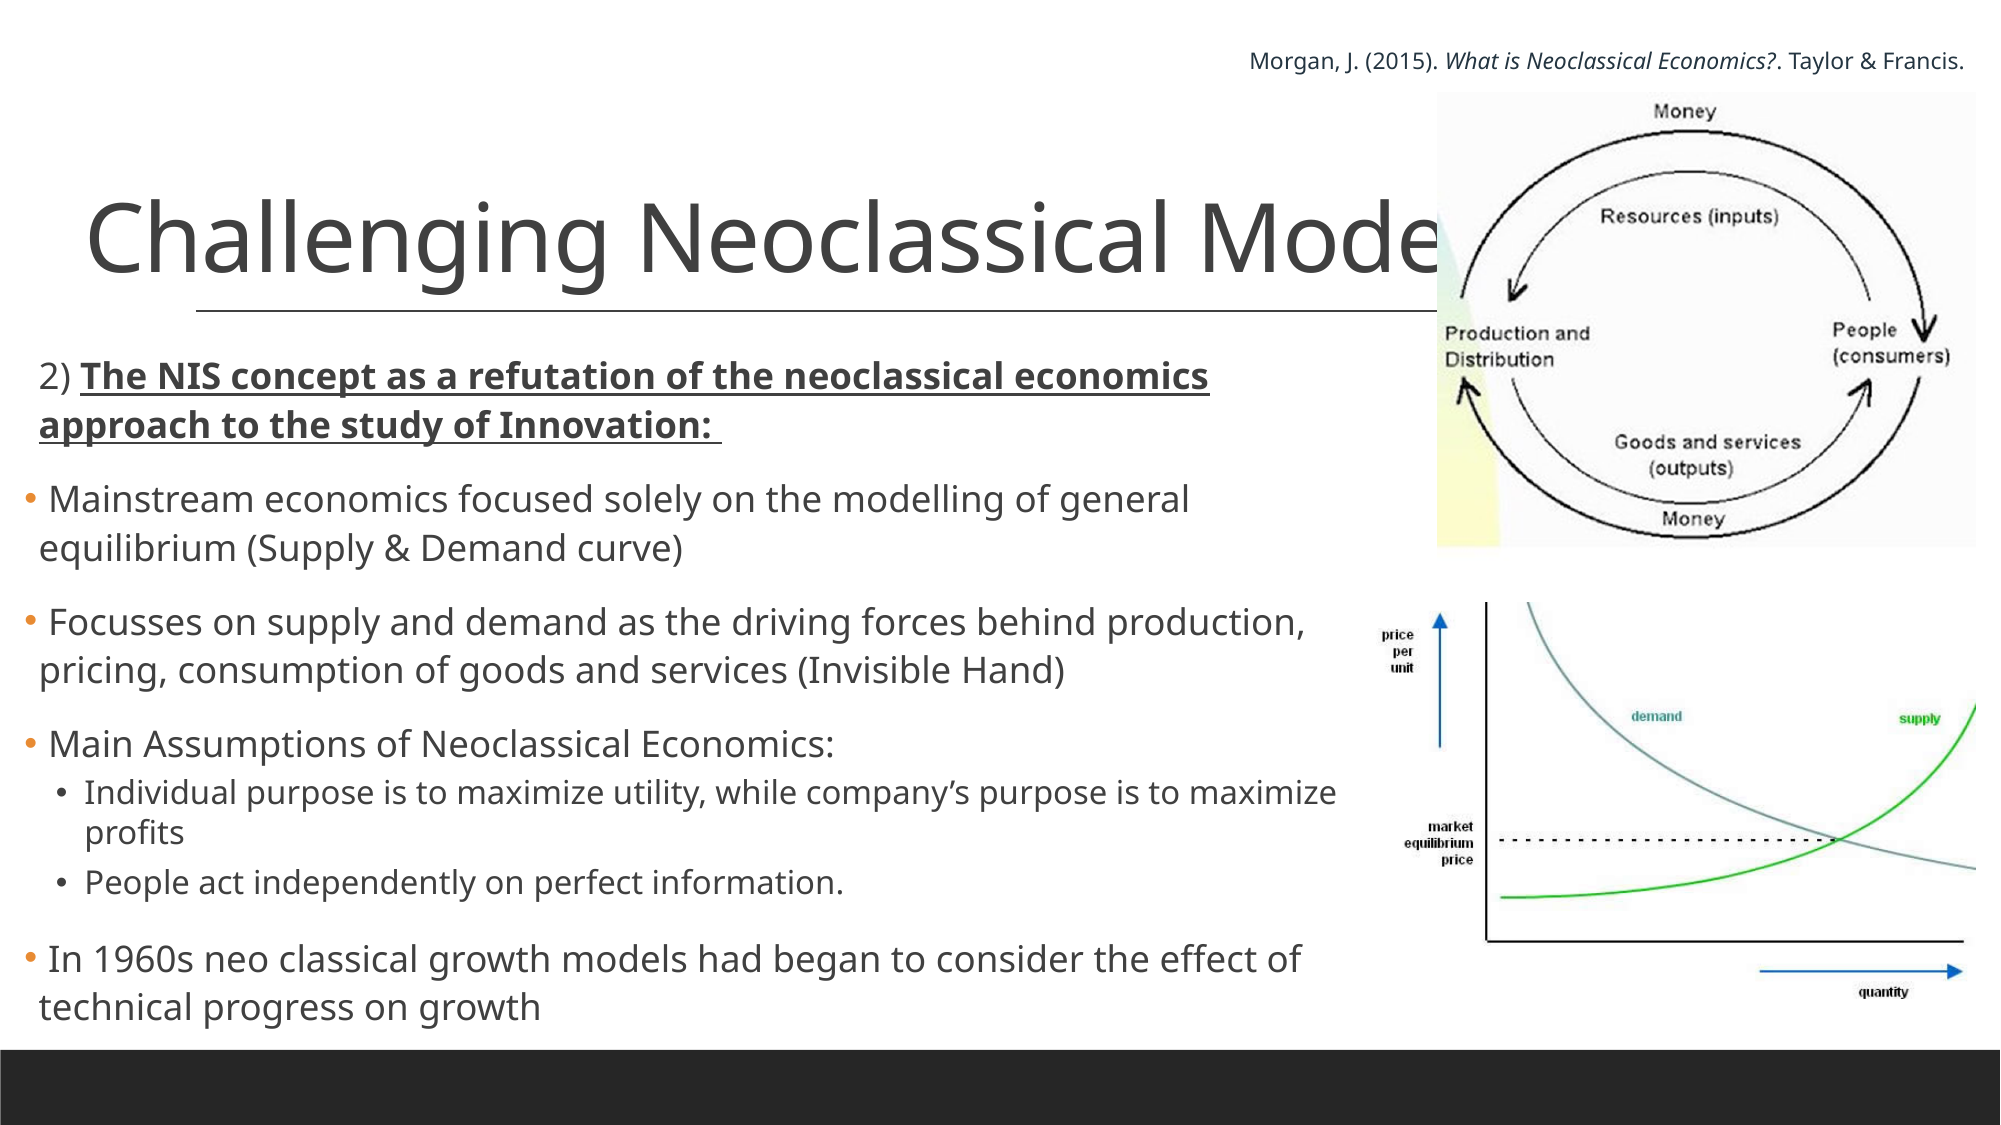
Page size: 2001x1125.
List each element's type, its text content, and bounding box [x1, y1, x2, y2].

picture [1375, 601, 1976, 1011]
list 2) The NIS concept as a refutation of the neoclassical economics approach to the study of Innovation: Mainstream economics focused solely on the modelling of general equilibrium (Supply & Demand curve) Focusses on supply and demand as the driving forces behind production, pricing, consumption of goods and services (Invisible Hand) Main Assumptions of Neoclassical Economics: Individual purpose is to maximize utility, while company’s purpose is to maximize profits People act independently on perfect information. In 1960s neo classical growth models had began to consider the effect of technical progress on growth [24, 341, 1391, 1043]
title Challenging Neoclassical Model [69, 63, 1720, 302]
picture [1436, 92, 1977, 591]
text_box Morgan, J. (2015). What is Neoclassical Economics?. Taylor & Francis. [1234, 39, 2000, 82]
